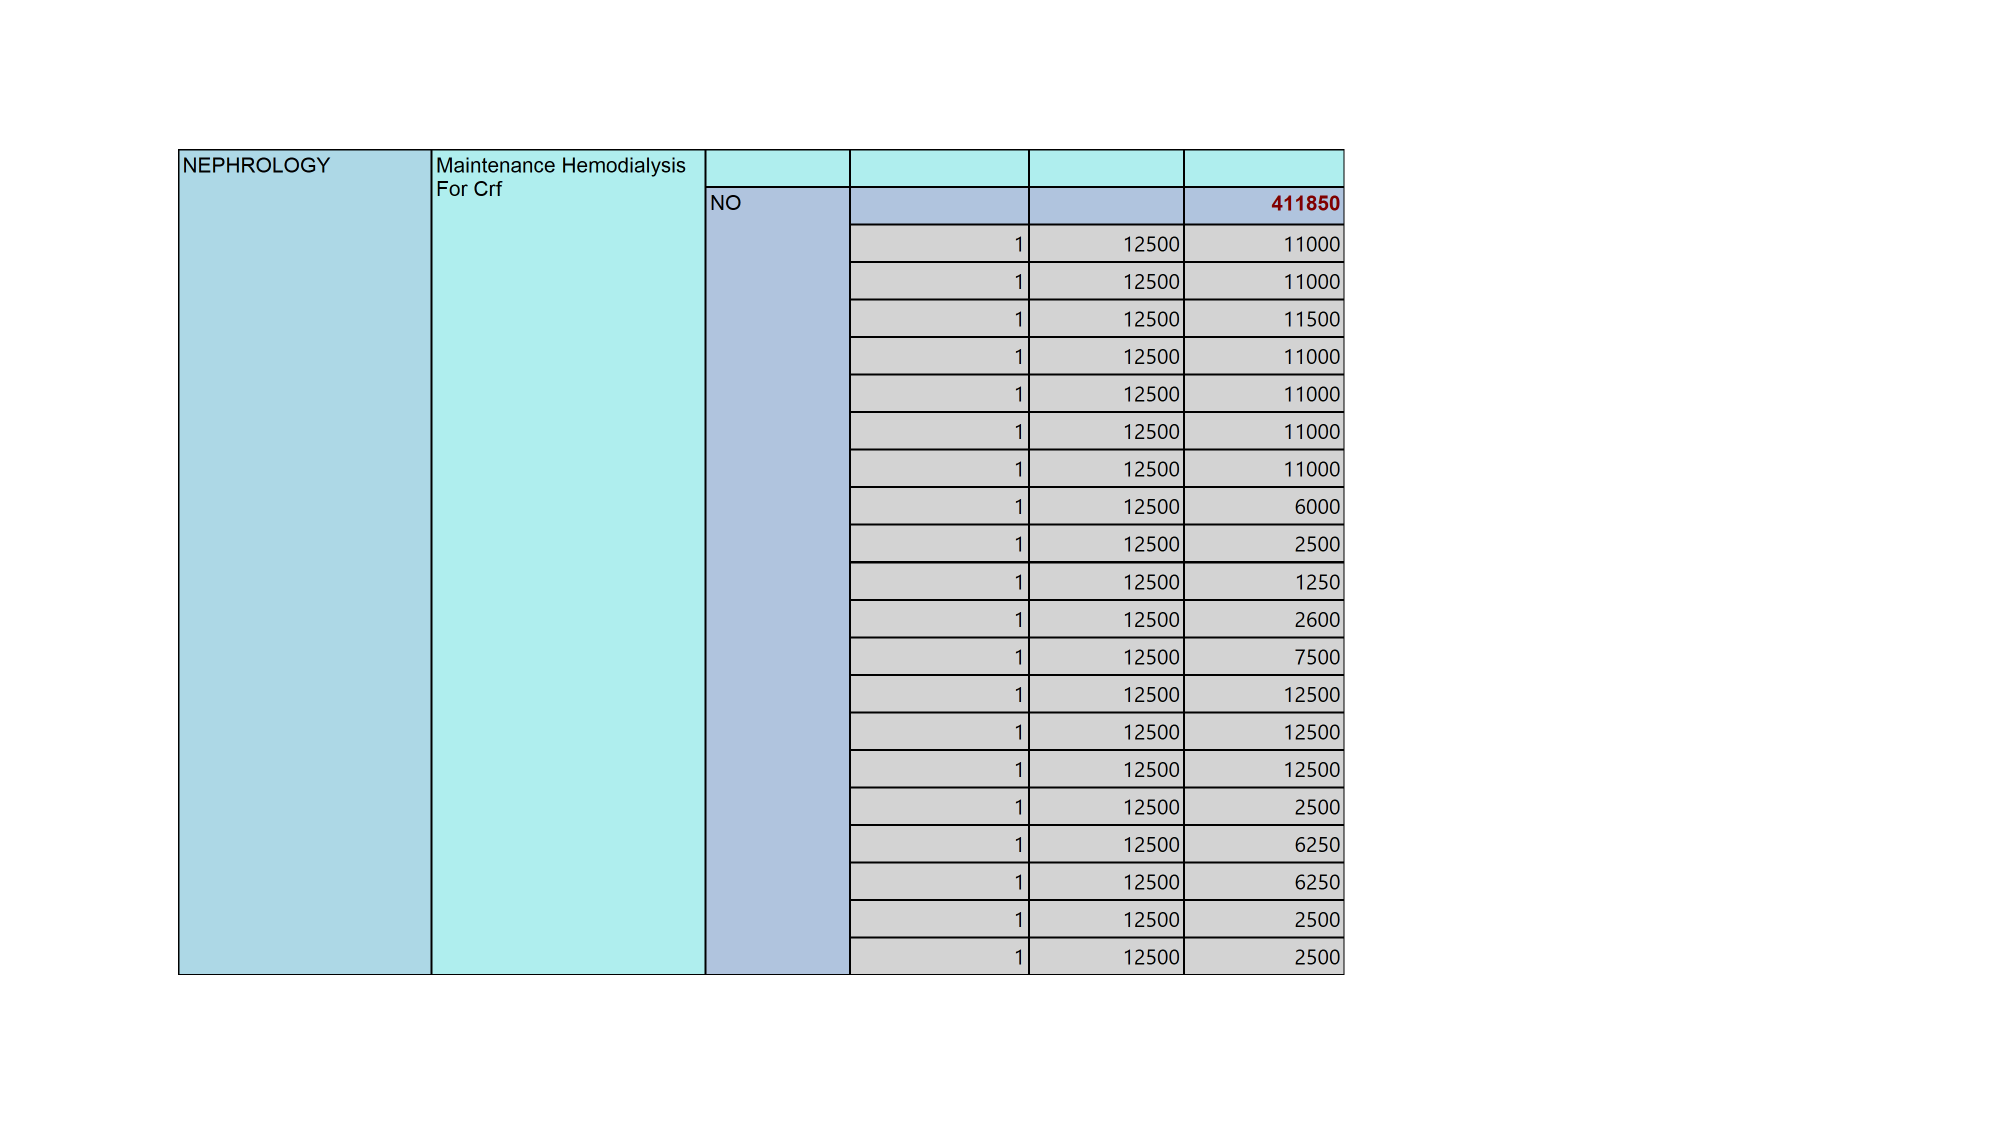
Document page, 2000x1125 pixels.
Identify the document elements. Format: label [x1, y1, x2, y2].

picture [178, 149, 1345, 976]
